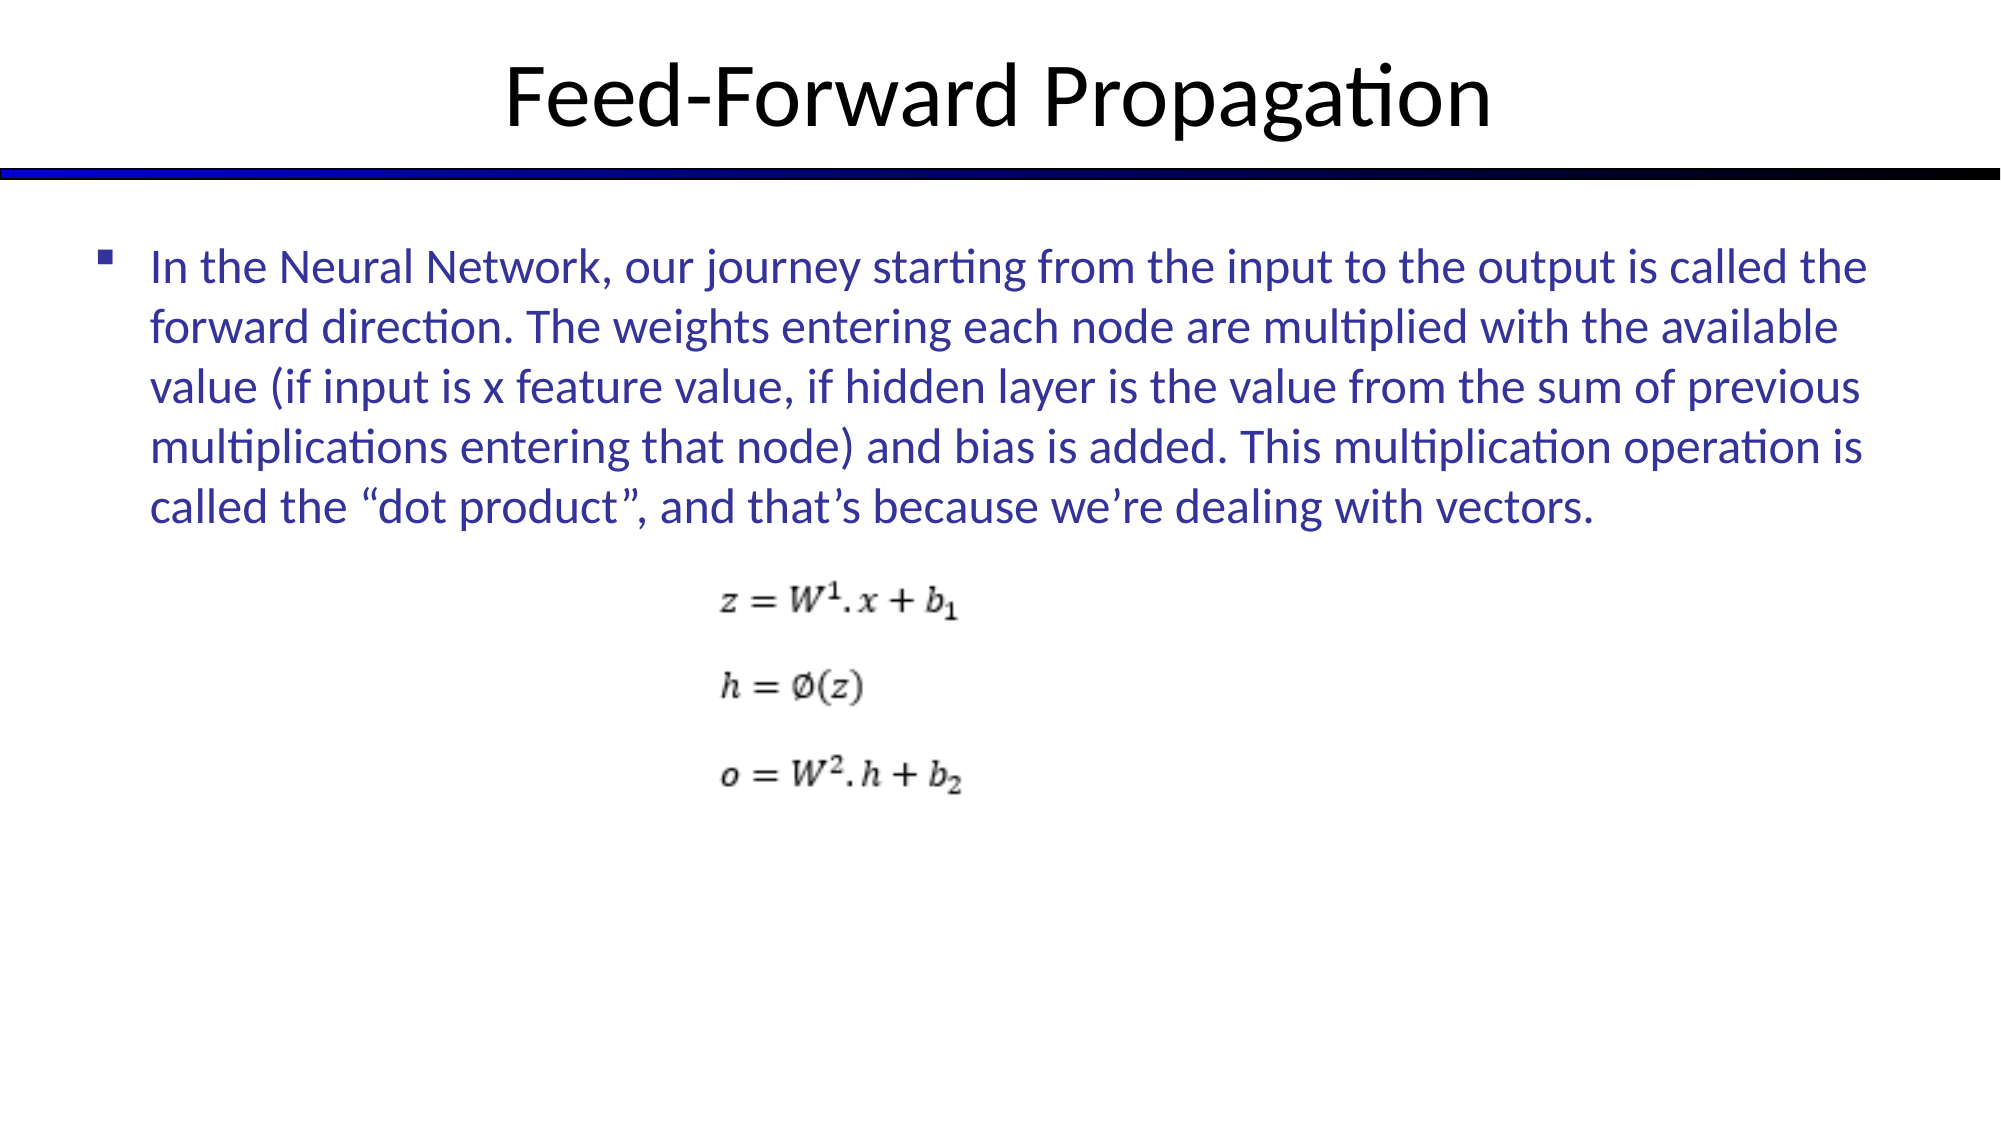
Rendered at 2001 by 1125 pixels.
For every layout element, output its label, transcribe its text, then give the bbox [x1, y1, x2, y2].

list In the Neural Network, our journey starting from the input to the output is called the forward direction. The weights entering each node are multiplied with the available value (if input is x feature value, if hidden layer is the value from the sum of previous multiplications entering that node) and bias is added. This multiplication operation is called the “dot product”, and that’s because we’re dealing with vectors. [78, 225, 1946, 1003]
title Feed-Forward Propagation [0, 0, 2000, 184]
picture [704, 574, 977, 801]
